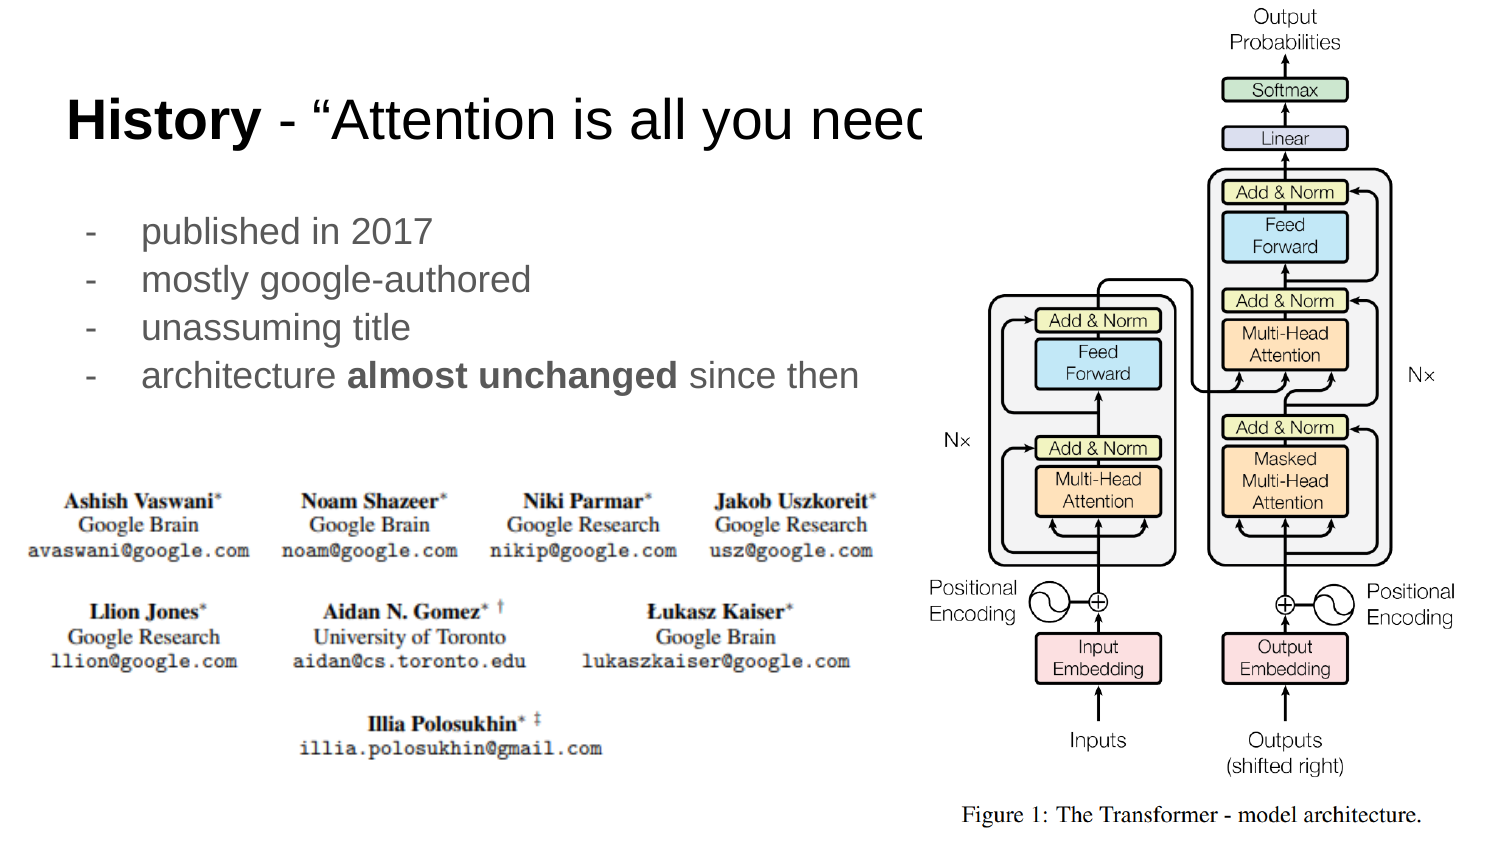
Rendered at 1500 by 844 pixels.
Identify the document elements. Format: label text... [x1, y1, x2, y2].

picture [3, 467, 903, 775]
picture [921, 2, 1460, 842]
title History - “Attention is all you need” [51, 72, 916, 167]
list published in 2017 mostly google-authored unassuming title architecture almost unchanged since then [51, 189, 891, 465]
